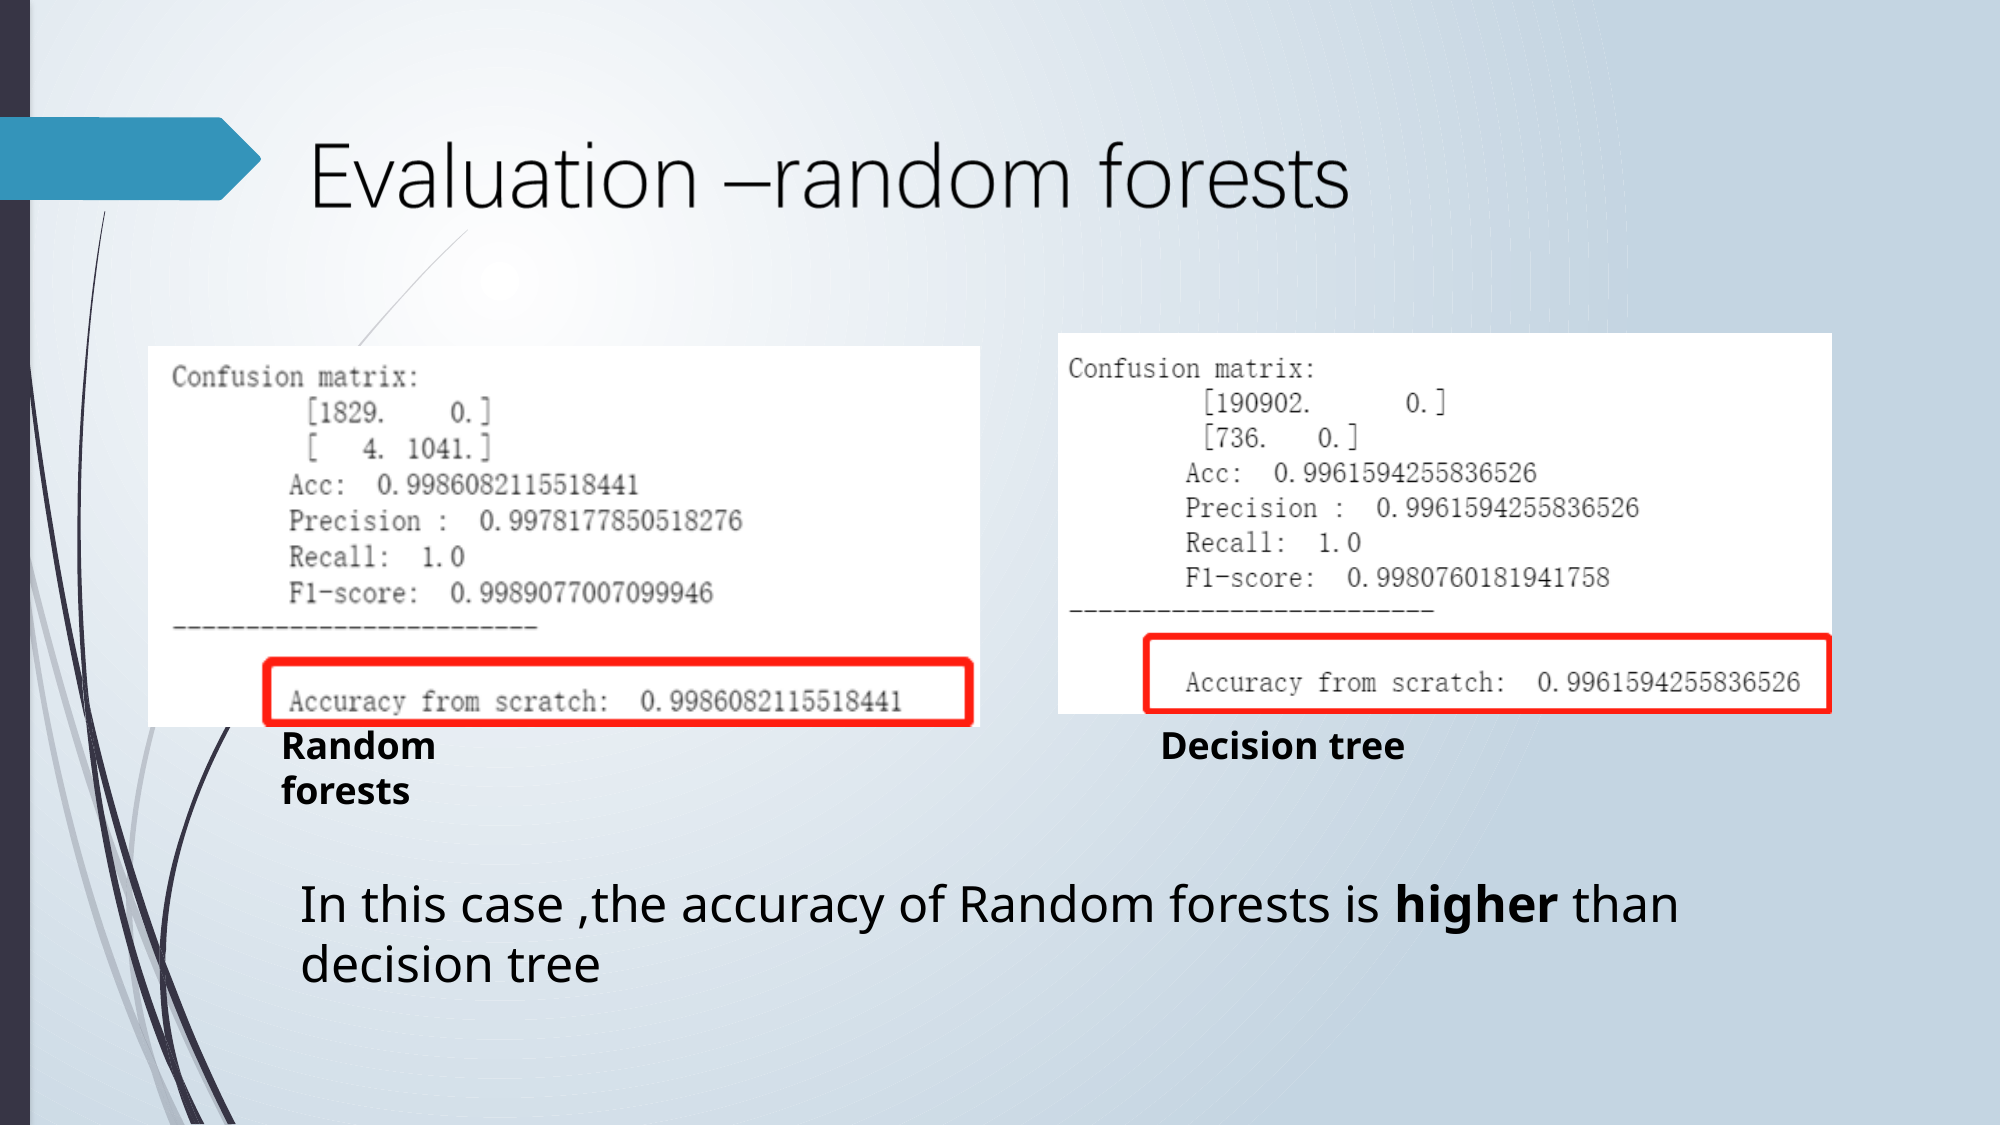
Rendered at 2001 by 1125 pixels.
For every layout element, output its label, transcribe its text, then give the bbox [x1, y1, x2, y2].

text_box Decision tree [1145, 722, 1517, 775]
picture [1058, 333, 1832, 714]
text_box In this case ,the accuracy of Random forests is higher than decision tree [285, 865, 1787, 1001]
text_box [285, 128, 1764, 688]
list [147, 345, 981, 727]
text_box Random forests [265, 735, 576, 820]
picture [251, 89, 1405, 284]
